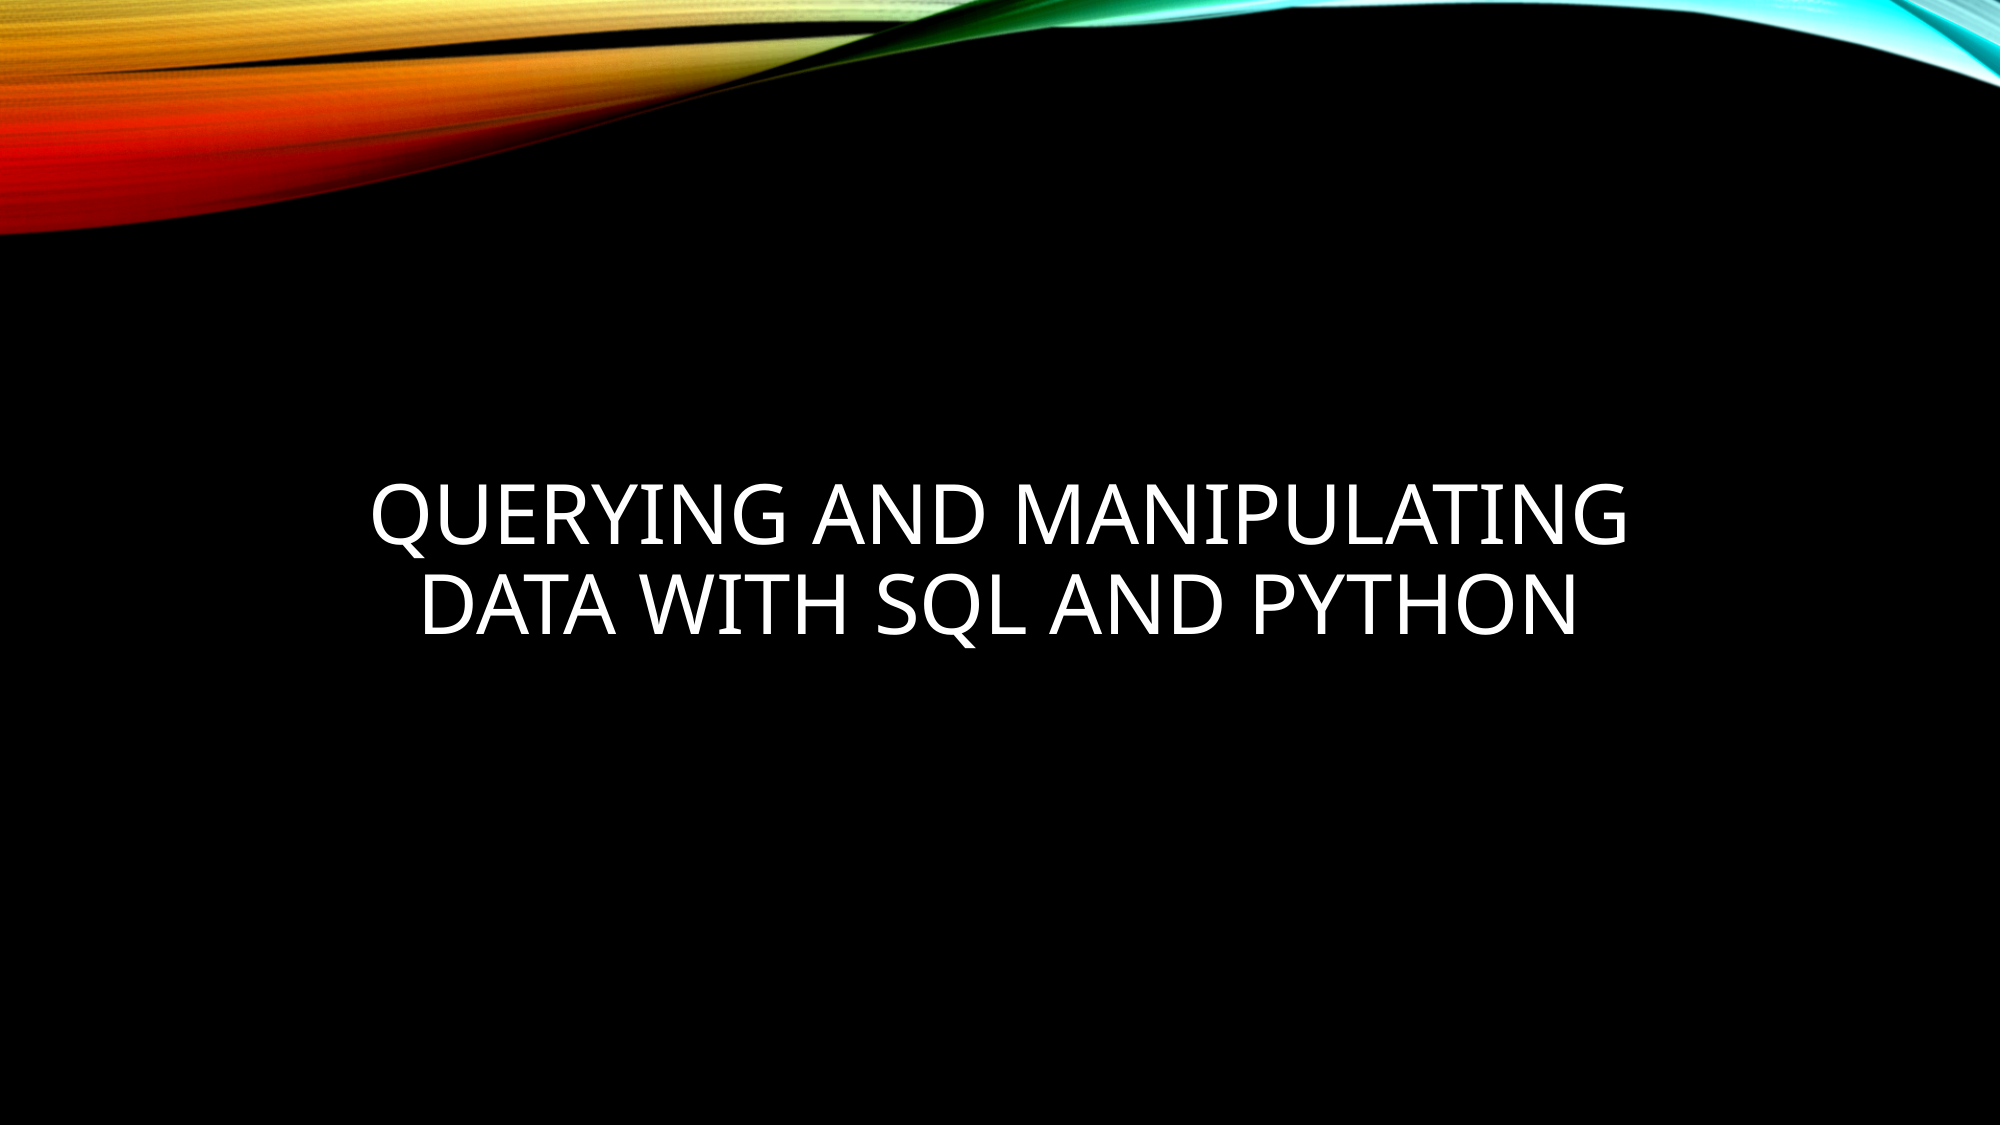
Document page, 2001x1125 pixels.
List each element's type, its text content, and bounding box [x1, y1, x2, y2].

title Querying and manipulating Data with sql and python [293, 456, 1707, 669]
picture [0, 0, 2000, 237]
